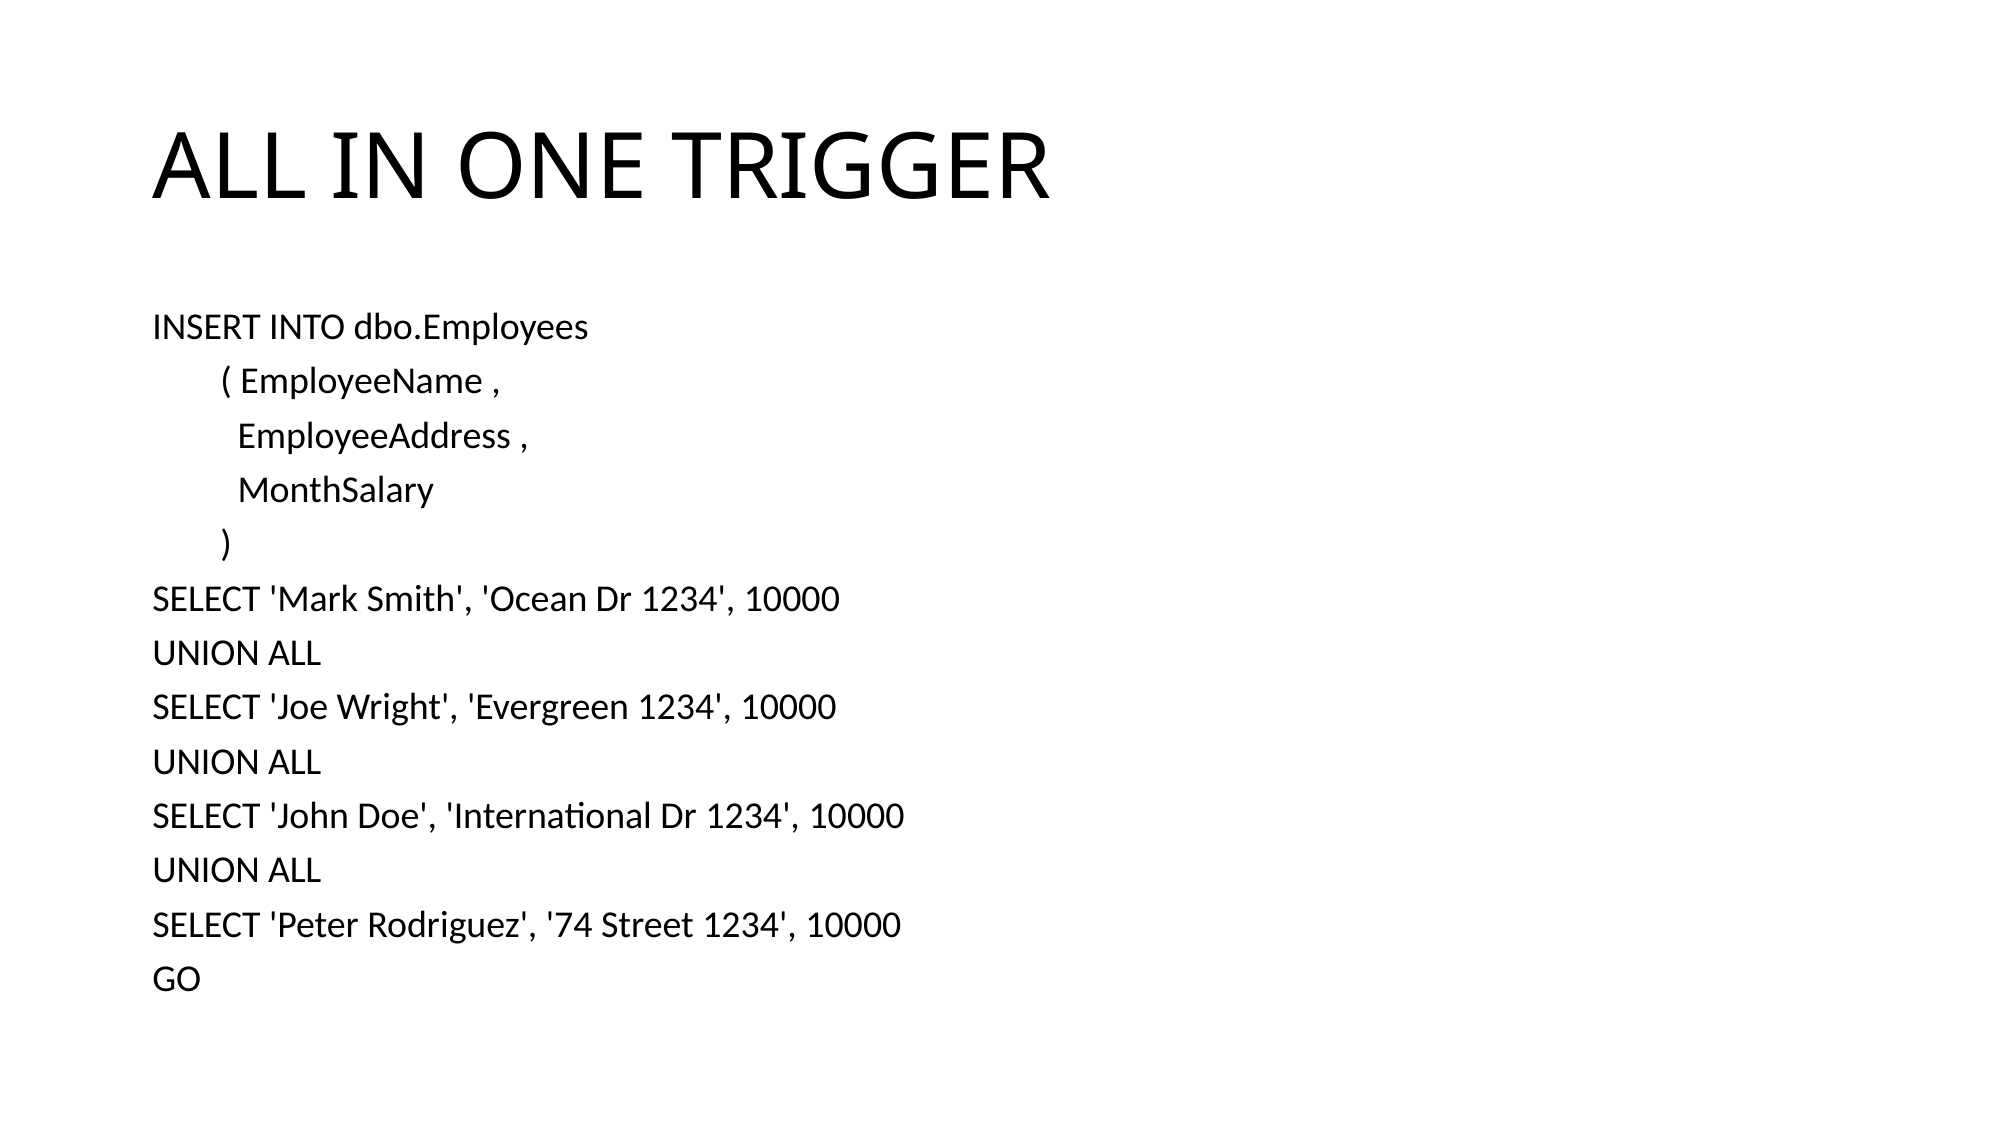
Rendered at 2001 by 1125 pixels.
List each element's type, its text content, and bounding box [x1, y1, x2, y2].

title ALL IN ONE TRIGGER [137, 59, 1863, 278]
list INSERT INTO dbo.Employees ( EmployeeName , EmployeeAddress , MonthSalary ) SELECT 'Mark Smith', 'Ocean Dr 1234', 10000 UNION ALL SELECT 'Joe Wright', 'Evergreen 1234', 10000 UNION ALL SELECT 'John Doe', 'International Dr 1234', 10000 UNION ALL SELECT 'Peter Rodriguez', '74 Street 1234', 10000 GO [137, 299, 1863, 1014]
